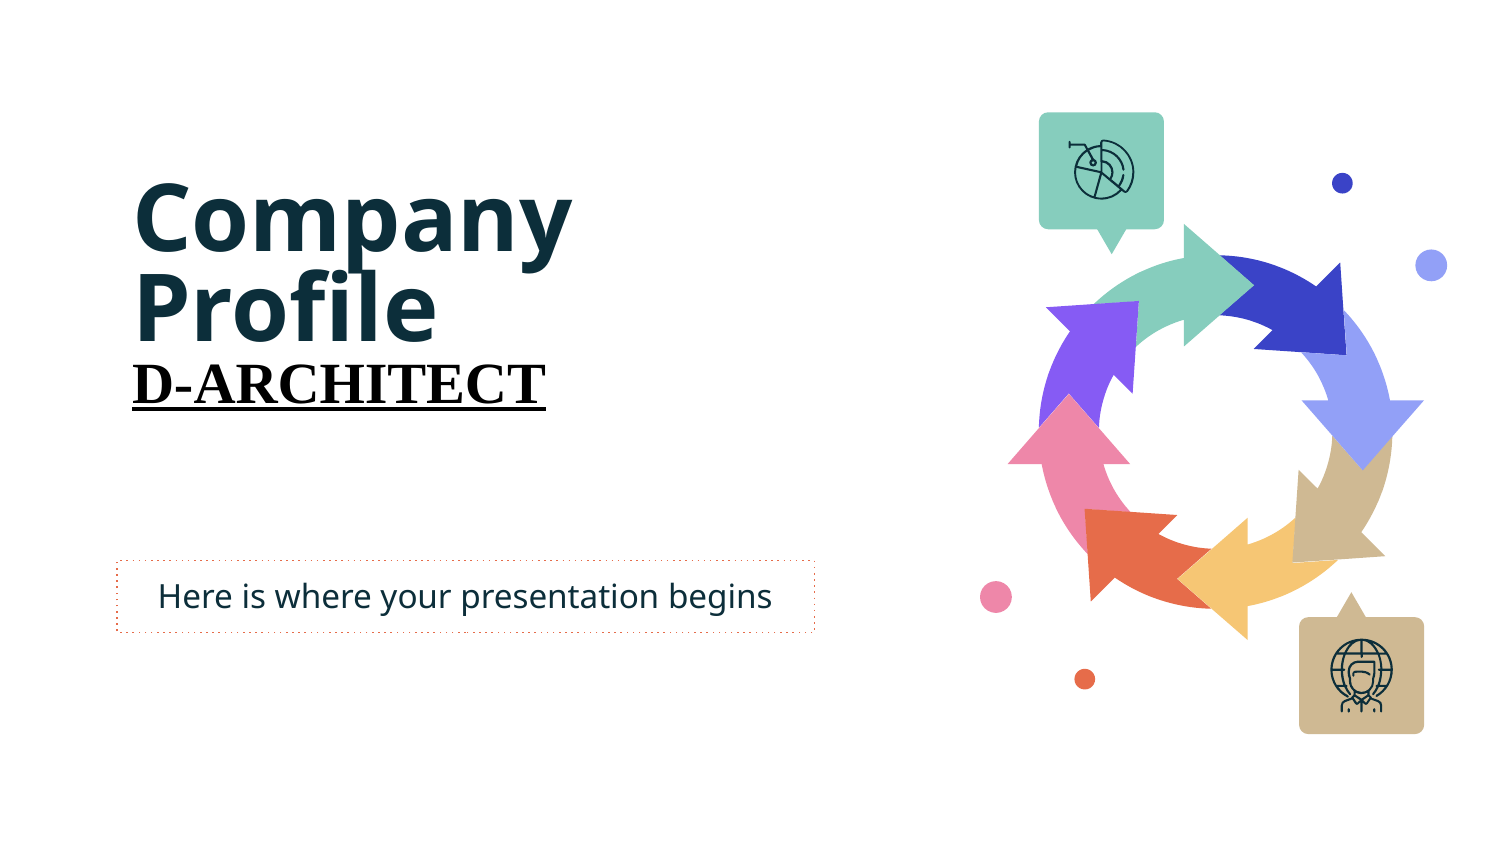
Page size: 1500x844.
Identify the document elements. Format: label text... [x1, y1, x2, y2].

text_box [1220, 255, 1346, 355]
title Company Profile D-ARCHITECT [116, 211, 907, 543]
text_box [1094, 223, 1255, 347]
text_box [1007, 393, 1131, 554]
text_box [1415, 249, 1448, 282]
text_box [1292, 437, 1393, 563]
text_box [1330, 638, 1394, 713]
text_box [1299, 617, 1425, 735]
text_box [1095, 226, 1129, 255]
text_box [1074, 668, 1096, 690]
text_box [1038, 112, 1164, 230]
text_box [1084, 508, 1211, 609]
text_box [1335, 592, 1368, 621]
subtitle Here is where your presentation begins [116, 560, 815, 633]
text_box [1301, 309, 1425, 471]
text_box [1177, 517, 1338, 641]
text_box [1068, 139, 1135, 200]
text_box [1038, 300, 1139, 428]
text_box [980, 581, 1012, 613]
text_box [1332, 172, 1353, 194]
